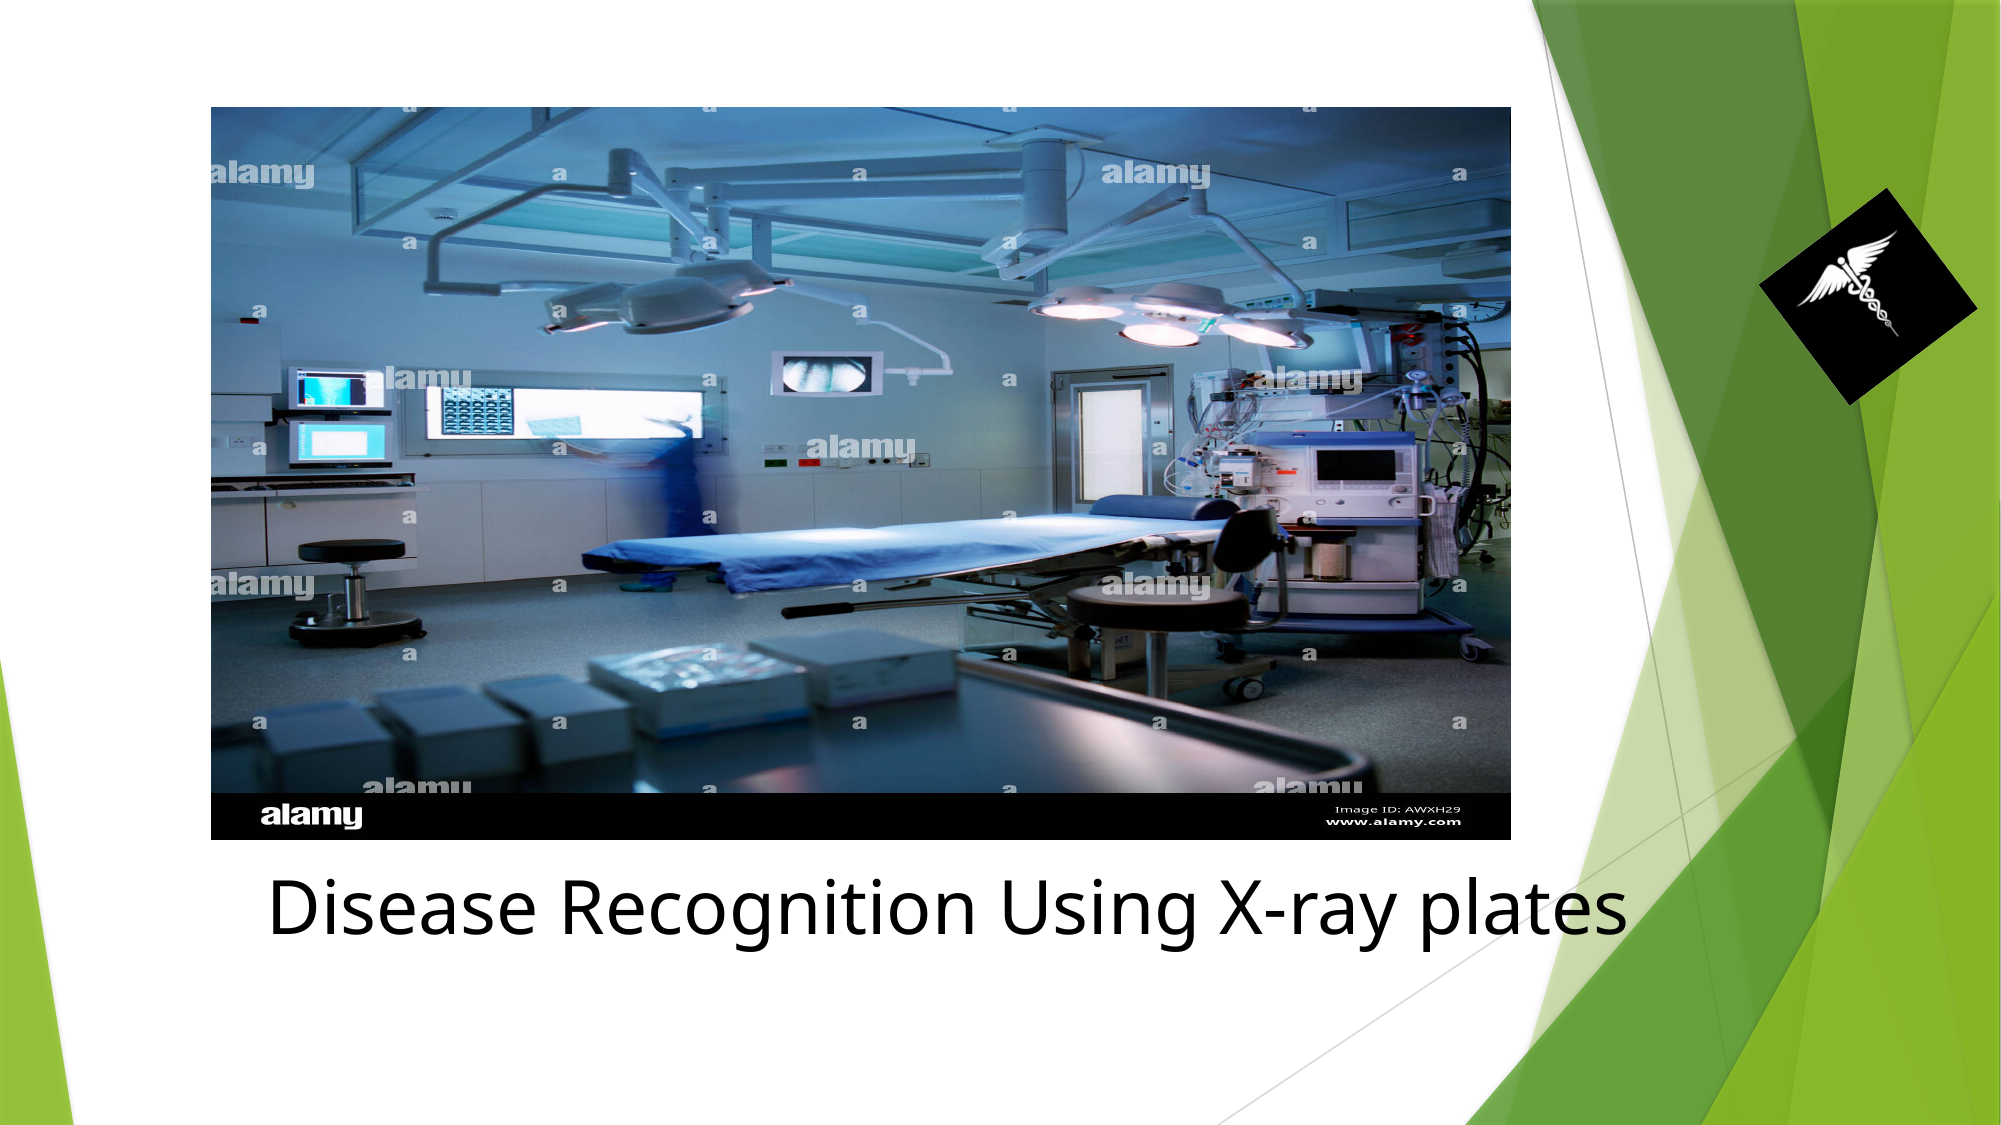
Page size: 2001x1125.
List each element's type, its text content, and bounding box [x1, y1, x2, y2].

picture [1759, 188, 1977, 405]
text_box Disease Recognition Using X-ray plates [252, 852, 2000, 1047]
picture [211, 106, 1512, 840]
